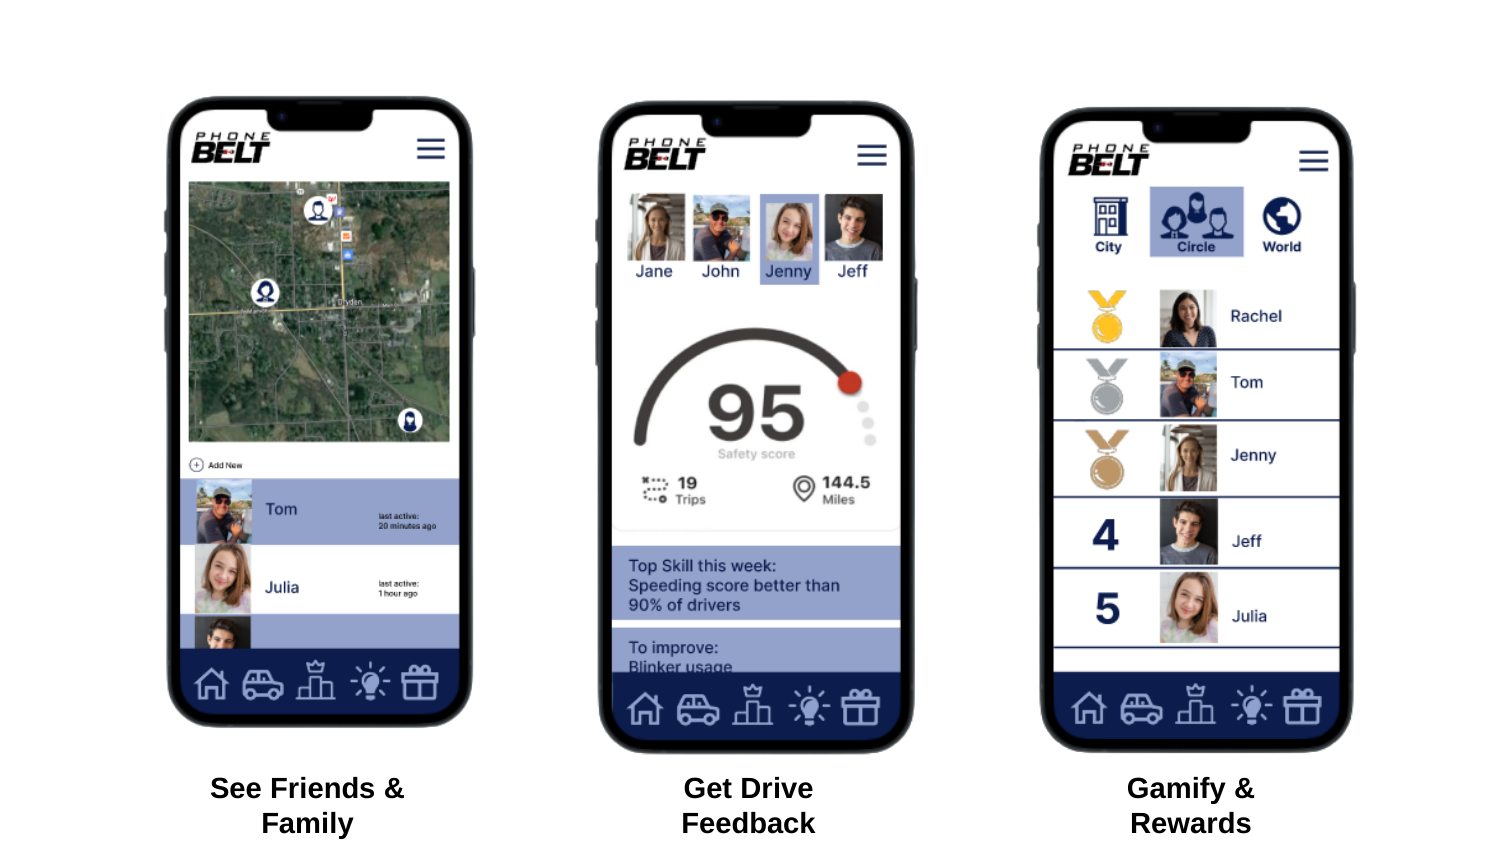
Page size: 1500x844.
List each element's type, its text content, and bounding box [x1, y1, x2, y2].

text_box Gamify & Rewards [1097, 776, 1285, 844]
text_box See Friends & Family [185, 762, 430, 844]
picture [579, 93, 921, 766]
picture [138, 84, 477, 754]
picture [1013, 92, 1369, 767]
text_box Get Drive Feedback [626, 774, 872, 844]
